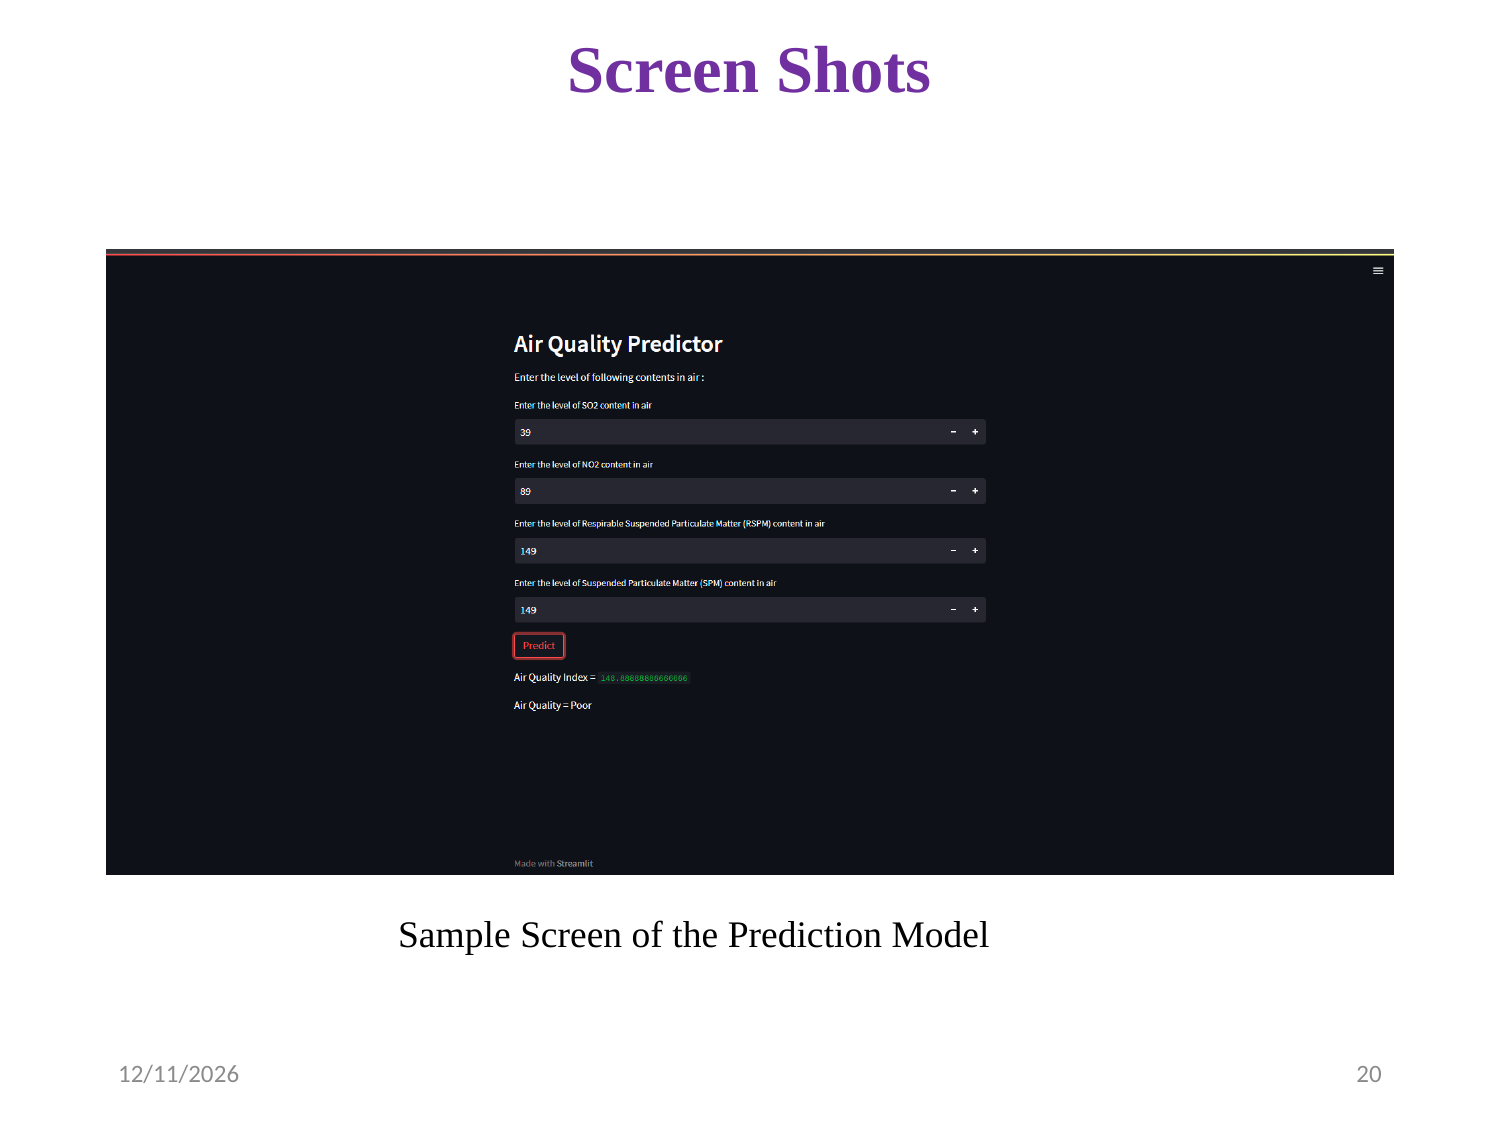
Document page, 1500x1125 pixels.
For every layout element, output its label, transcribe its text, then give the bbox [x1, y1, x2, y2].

picture [106, 249, 1394, 876]
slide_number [103, 1042, 441, 1103]
title Screen Shots [103, 27, 1397, 115]
text_box Sample Screen of the Prediction Model [383, 902, 1117, 963]
slide_number 20 [1059, 1042, 1397, 1103]
